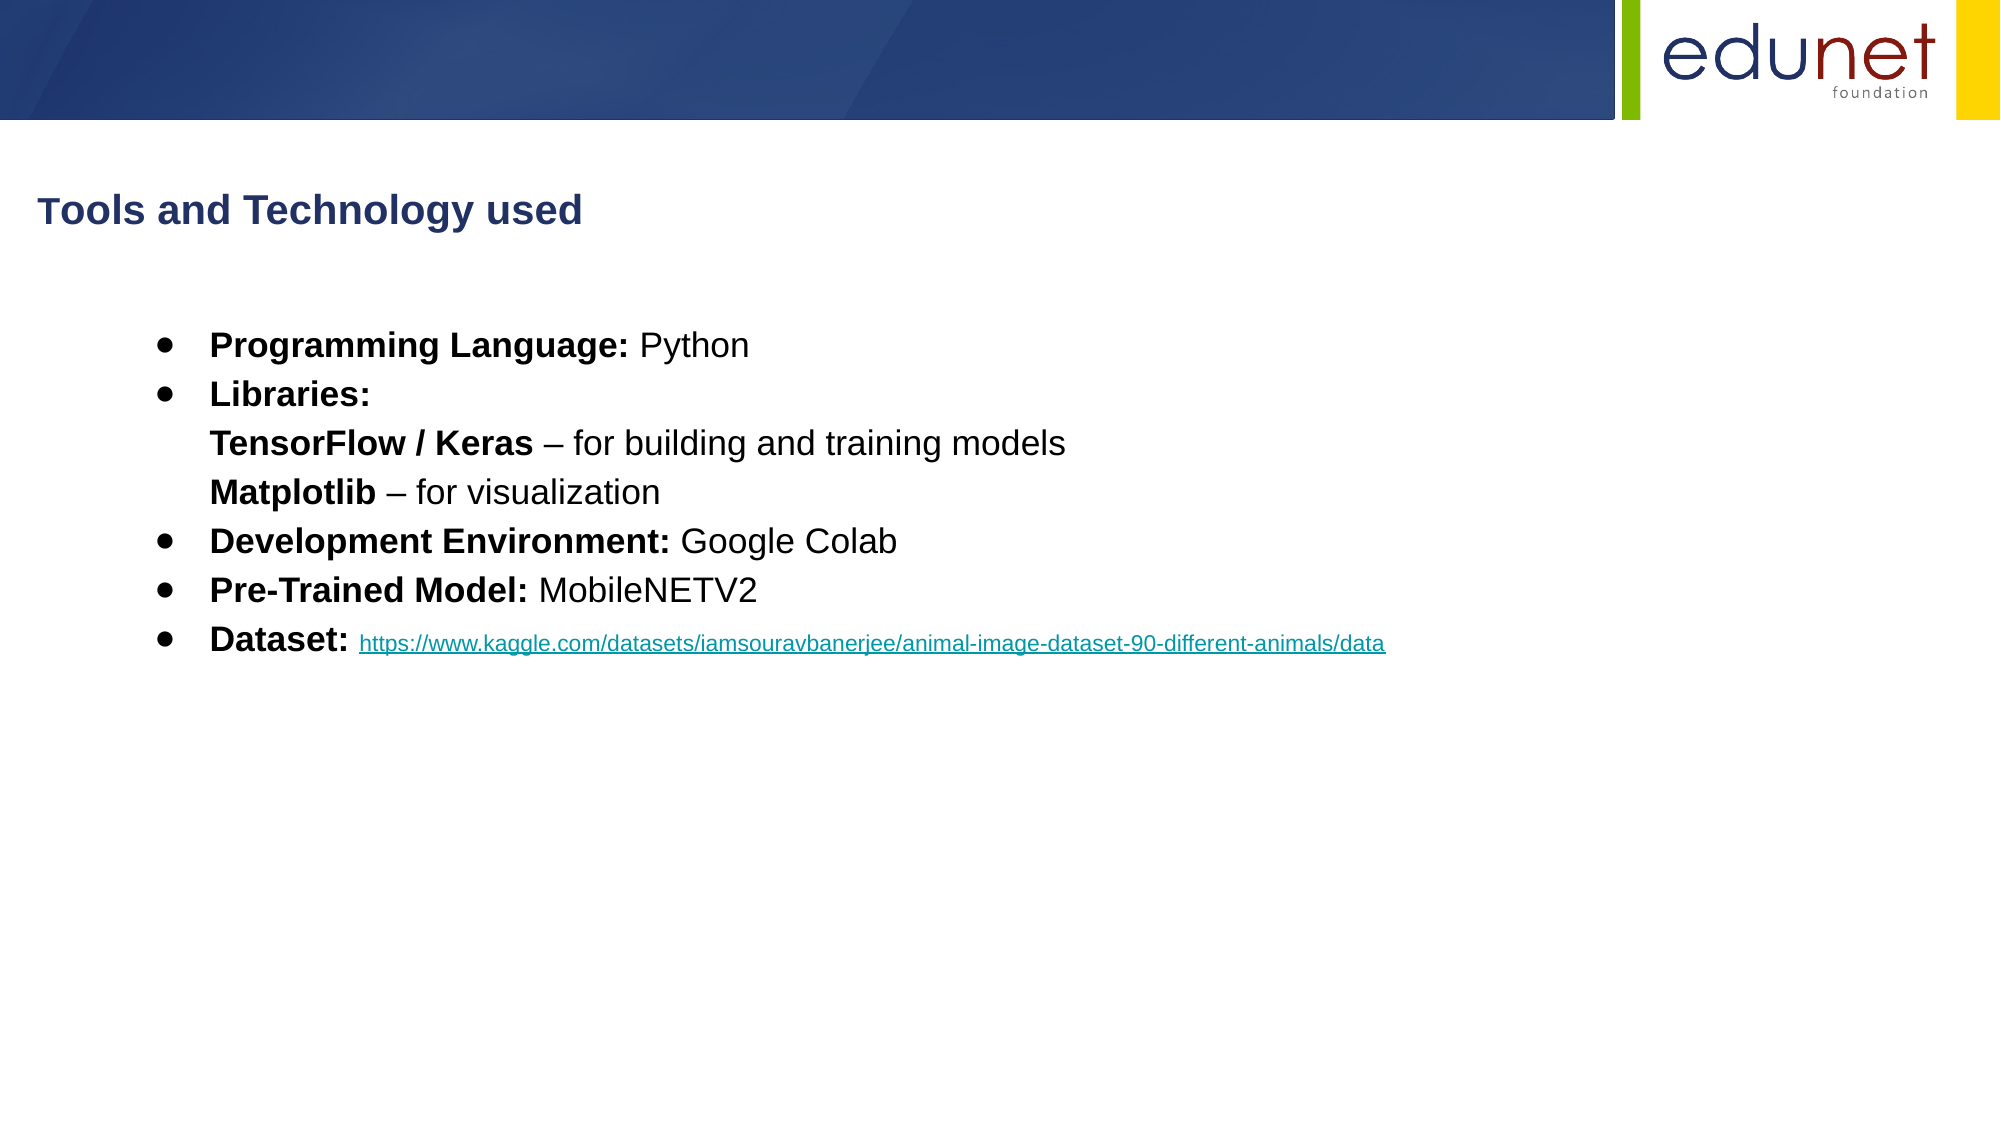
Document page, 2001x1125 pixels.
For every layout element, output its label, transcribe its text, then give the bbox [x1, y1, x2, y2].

text_box Tools and Technology used [22, 175, 1024, 241]
picture [1652, 12, 1948, 108]
text_box Programming Language: Python Libraries: TensorFlow / Keras – for building and training models Matplotlib – for visualization Development Environment: Google Colab Pre-Trained Model: MobileNETV2 Dataset: https://www.kaggle.com/datasets/iamsouravbanerjee/animal-image-dataset-90-different-animals/data [119, 300, 1778, 863]
